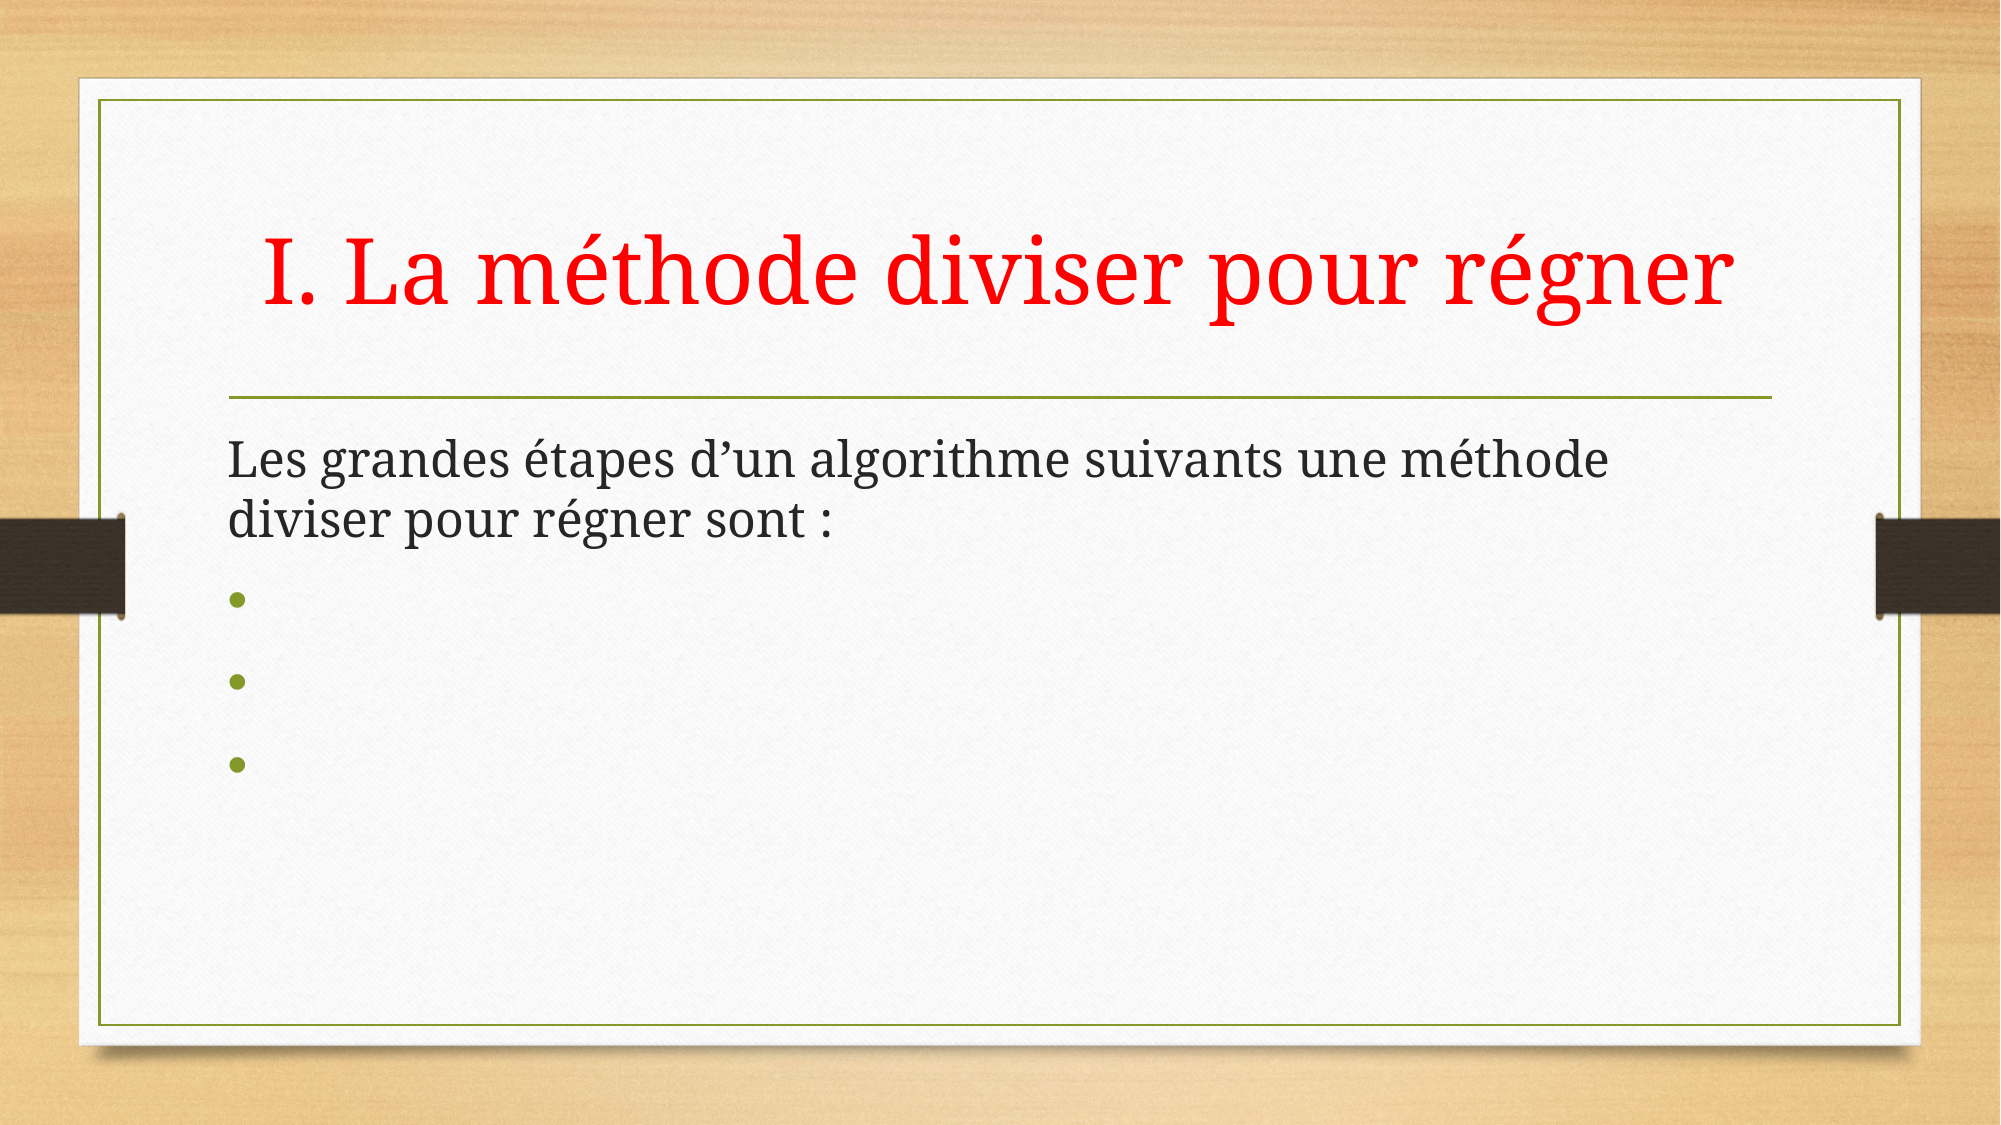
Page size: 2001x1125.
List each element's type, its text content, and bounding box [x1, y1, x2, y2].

title I. La méthode diviser pour régner [212, 161, 1788, 375]
picture [0, 0, 2001, 1125]
list Les grandes étapes d’un algorithme suivants une méthode diviser pour régner sont : [212, 419, 1788, 964]
